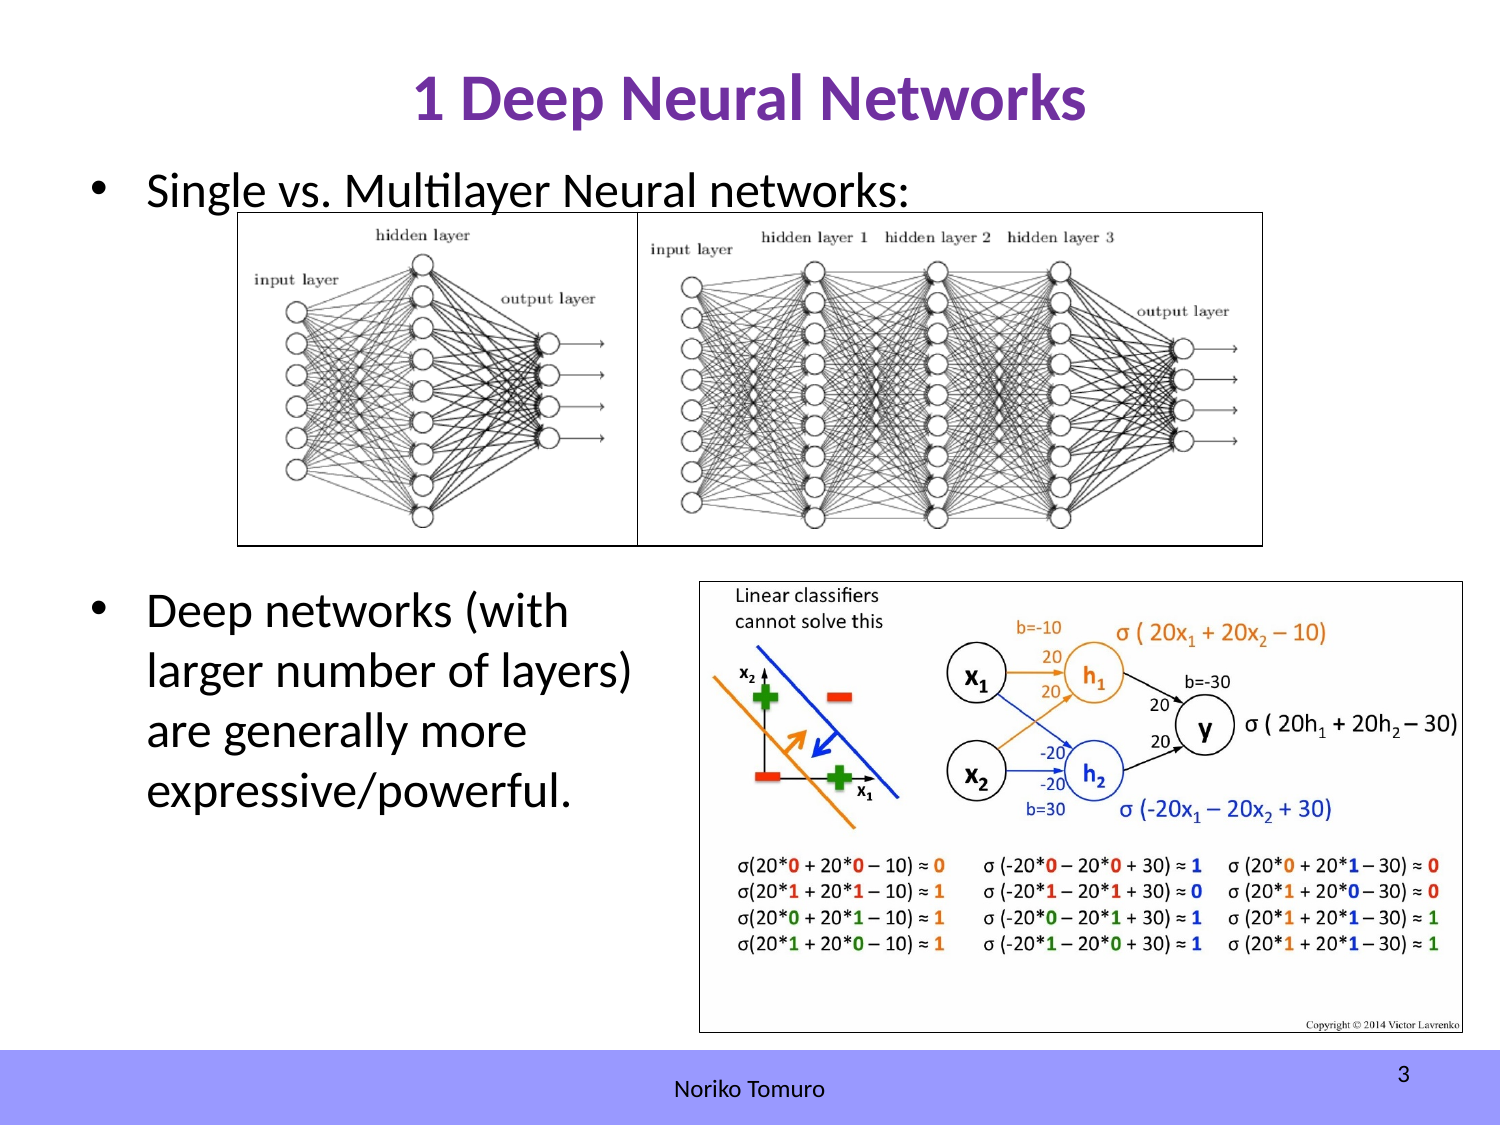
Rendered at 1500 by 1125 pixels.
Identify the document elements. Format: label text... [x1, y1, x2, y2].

title 1 Deep Neural Networks [75, 0, 1425, 149]
picture [699, 581, 1463, 1032]
list Single vs. Multilayer Neural networks: Deep networks (with larger number of layers) are generally more expressive/powerful. [75, 149, 1425, 1050]
table_header [638, 213, 1262, 545]
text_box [248, 226, 1243, 530]
slide_number 3 [1074, 1050, 1425, 1103]
table_header [238, 213, 637, 545]
footer Noriko Tomuro [0, 1050, 1500, 1125]
